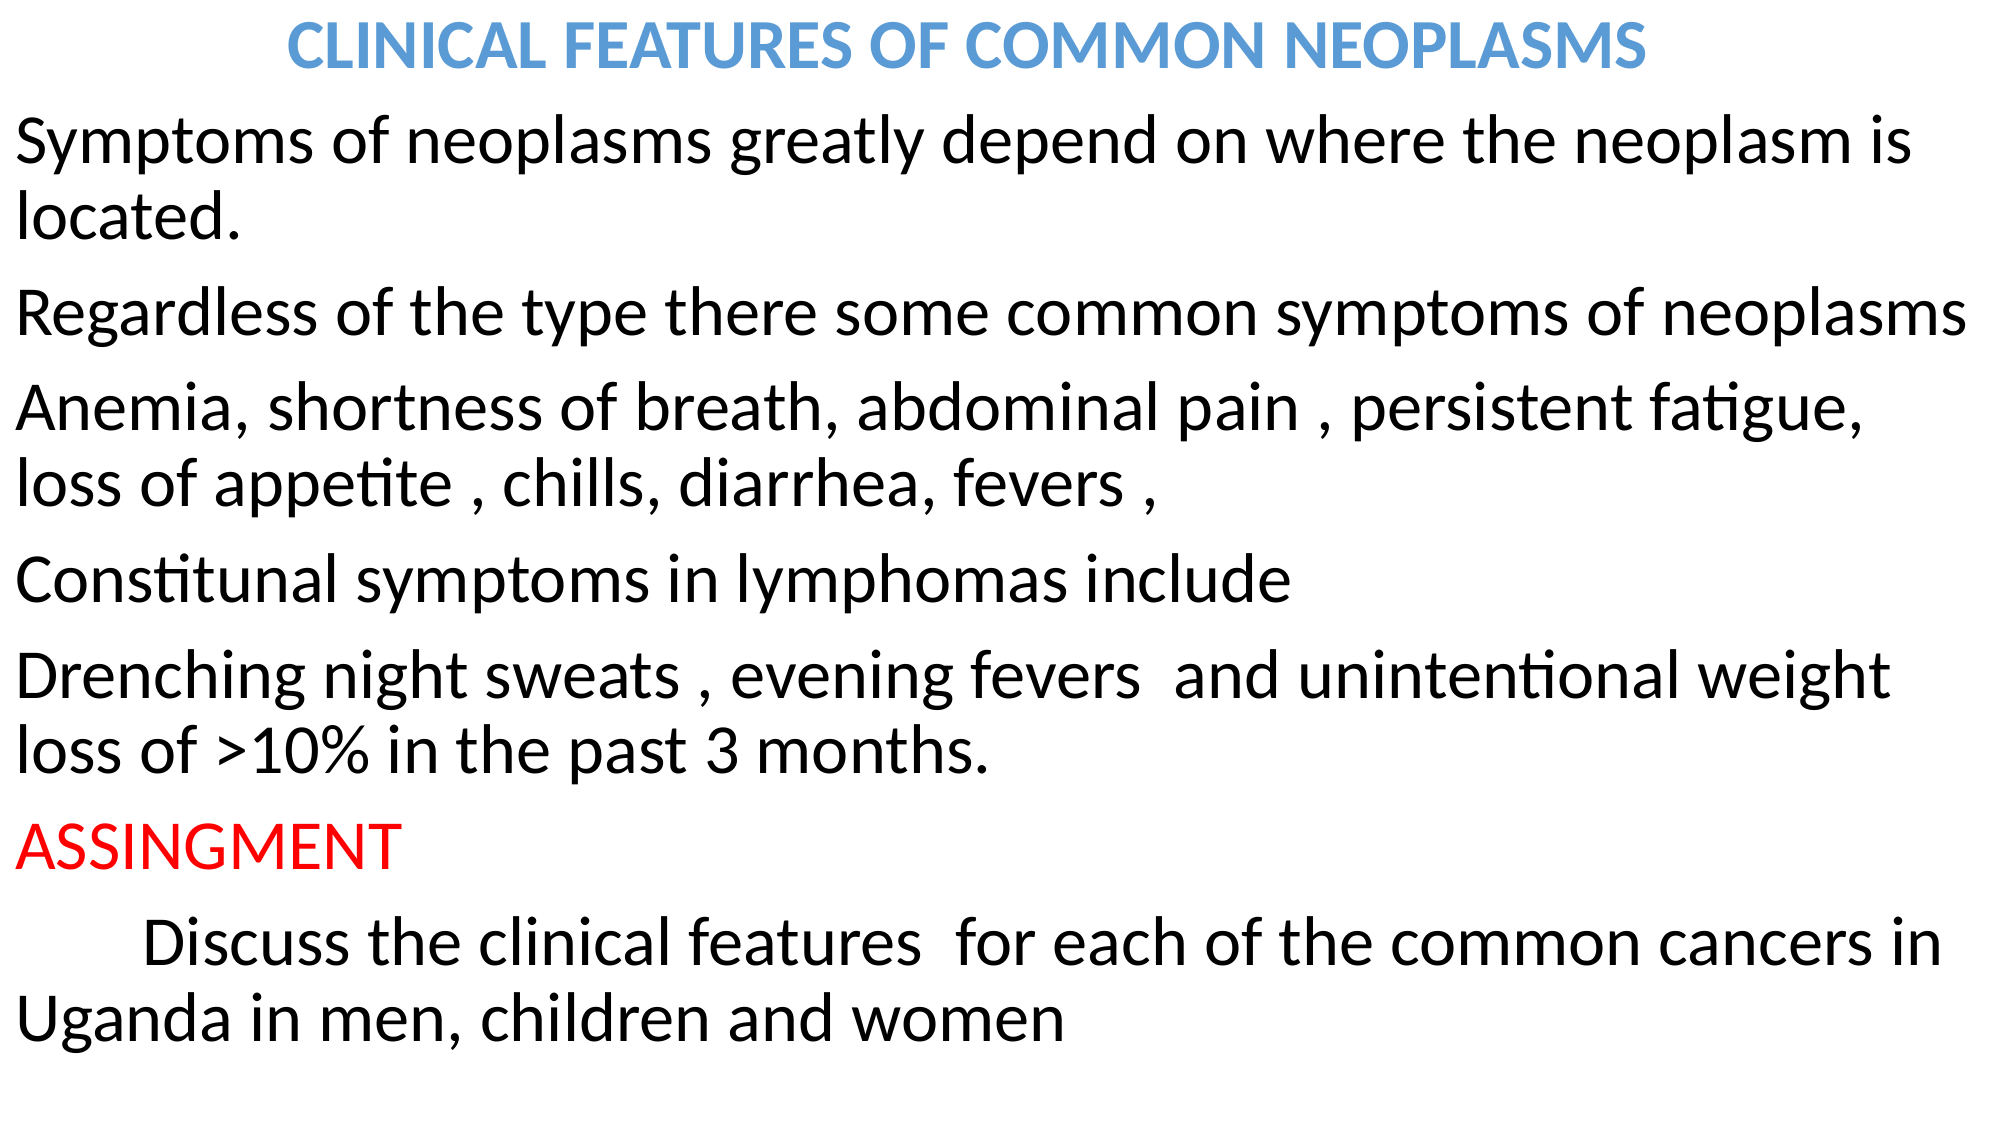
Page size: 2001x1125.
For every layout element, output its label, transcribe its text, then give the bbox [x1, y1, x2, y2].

list CLINICAL FEATURES OF COMMON NEOPLASMS Symptoms of neoplasms greatly depend on where the neoplasm is located. Regardless of the type there some common symptoms of neoplasms Anemia, shortness of breath, abdominal pain , persistent fatigue, loss of appetite , chills, diarrhea, fevers , Constitunal symptoms in lymphomas include Drenching night sweats , evening fevers and unintentional weight loss of >10% in the past 3 months. ASSINGMENT Discuss the clinical features for each of the common cancers in Uganda in men, children and women [0, 0, 2000, 1125]
